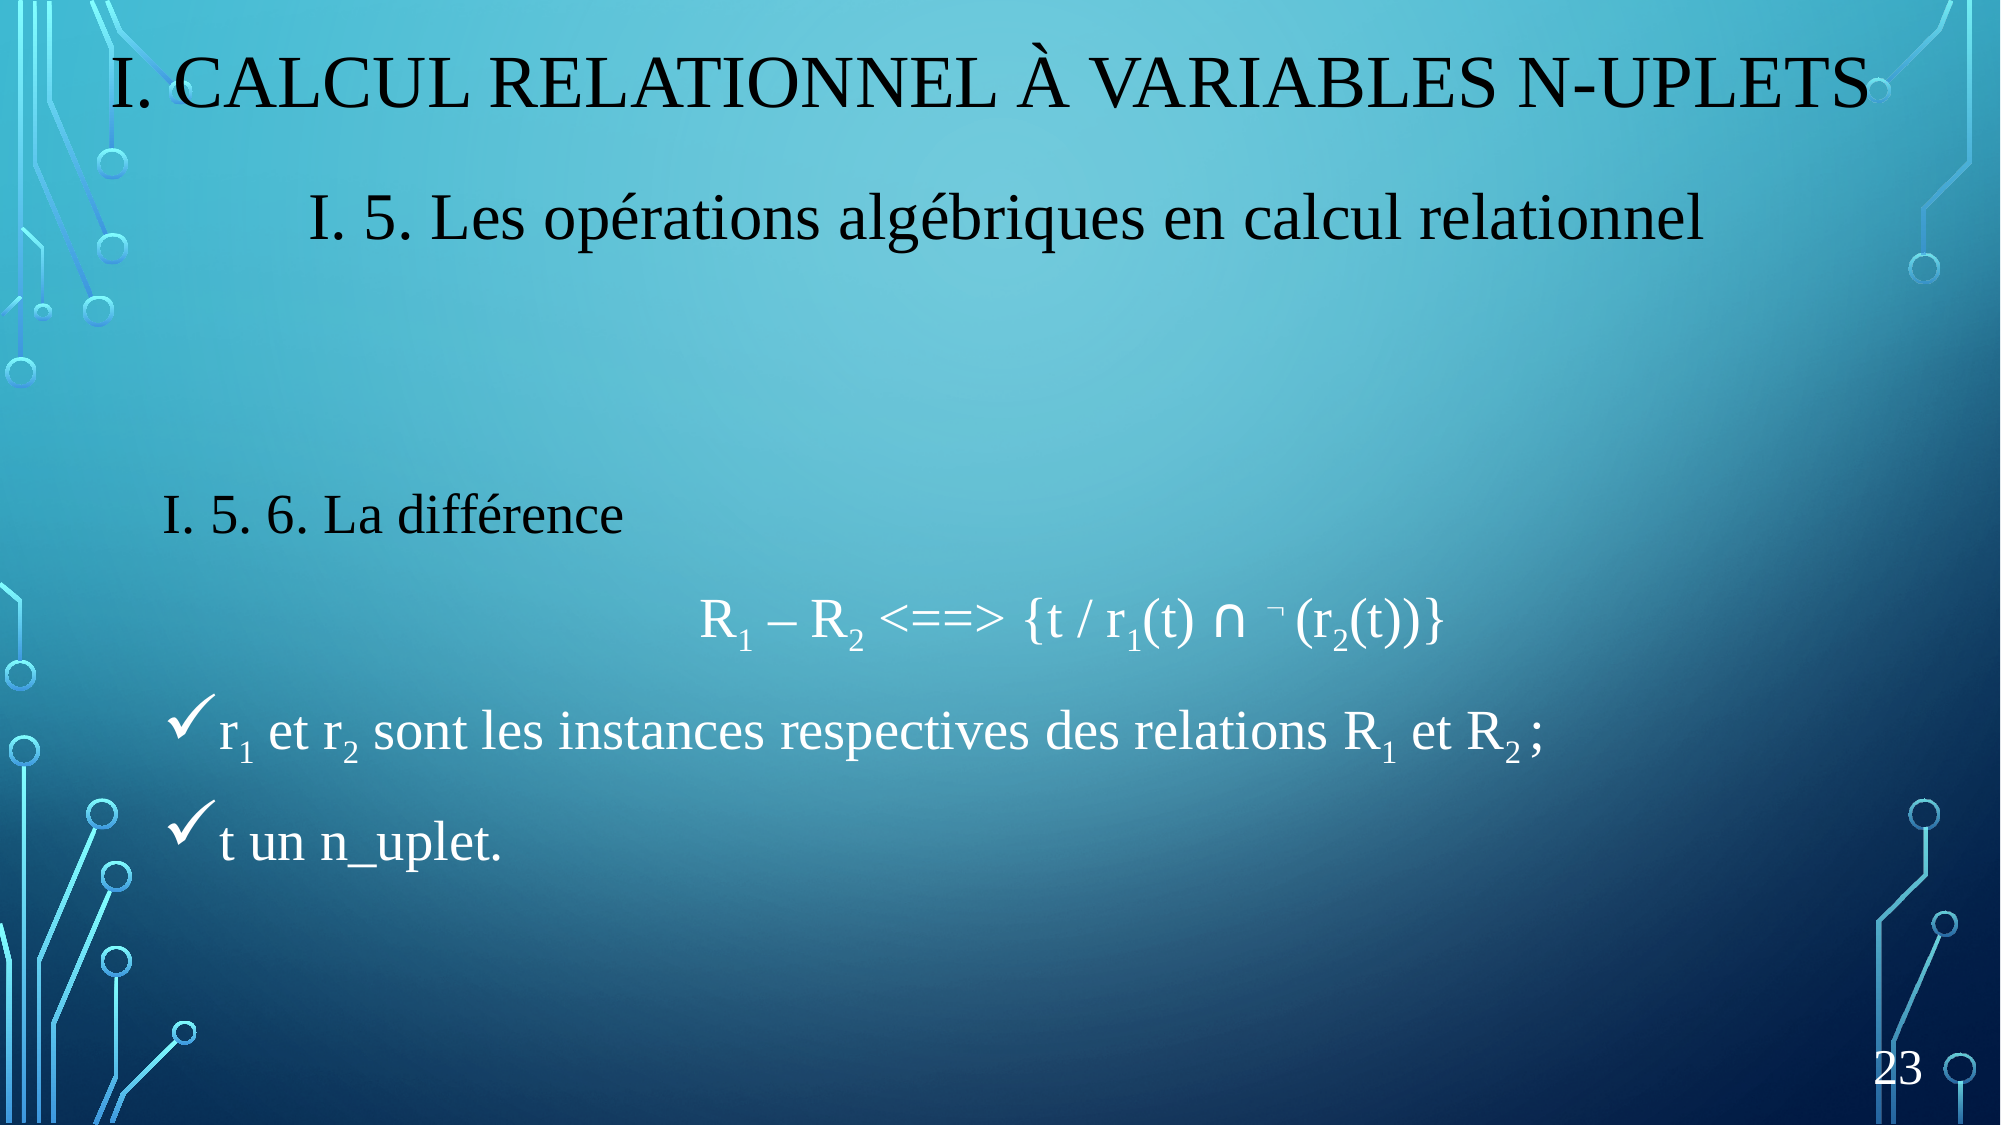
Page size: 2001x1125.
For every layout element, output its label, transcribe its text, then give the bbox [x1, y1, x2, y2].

text_box I. 5. Les opérations algébriques en calcul relationnel [44, 149, 1971, 264]
title I. Calcul relationnel à variables n-uplets [88, 0, 1915, 149]
slide_number 23 [1812, 1034, 1939, 1095]
list I. 5. 6. La différence R1 – R2 <==> {t / r1(t) ∩  (r2(t))} r1 et r2 sont les instances respectives des relations R1 et R2 ; t un n_uplet. [147, 456, 2000, 883]
